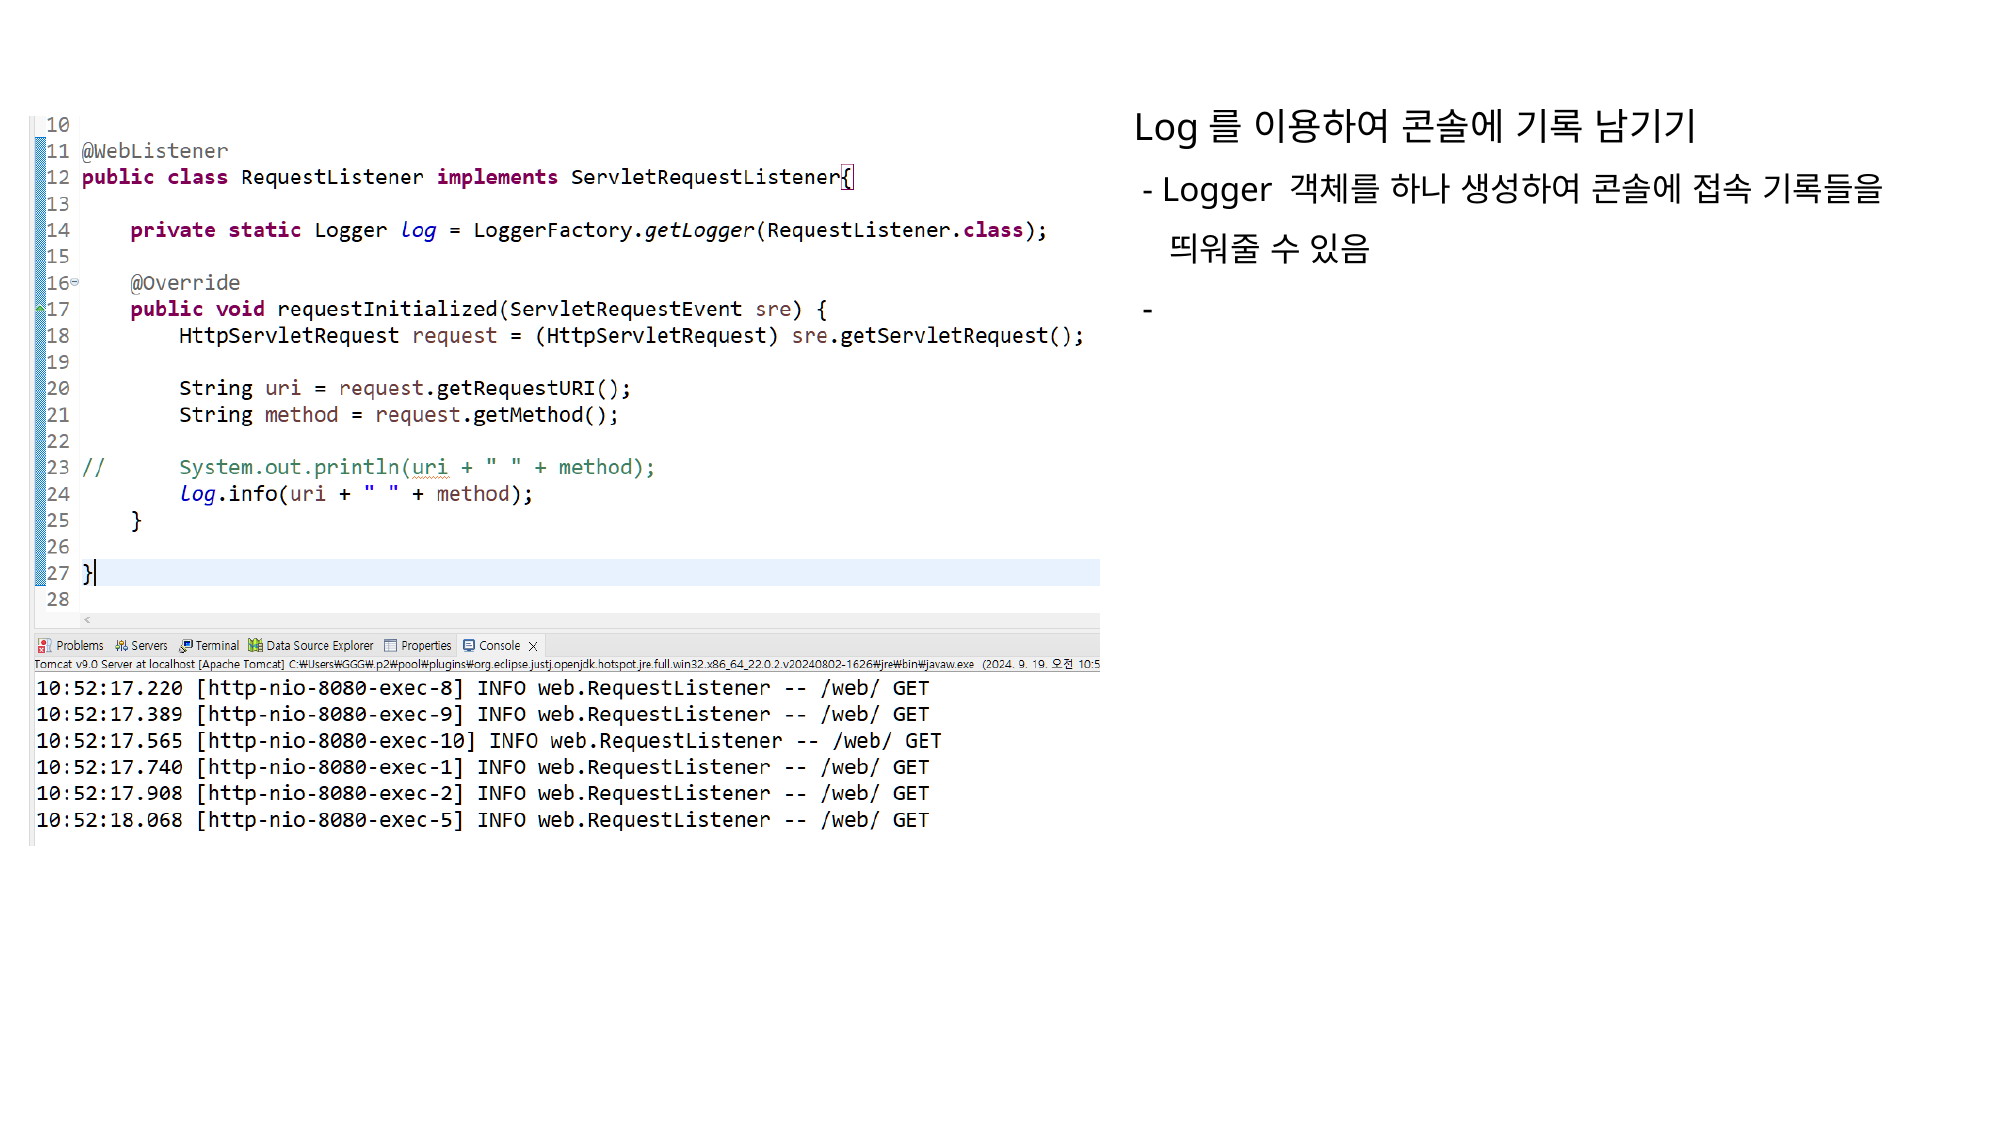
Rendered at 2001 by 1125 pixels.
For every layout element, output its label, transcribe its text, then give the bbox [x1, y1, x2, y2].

picture [19, 116, 1100, 846]
text_box Log를 이용하여 콘솔에 기록 남기기 - Logger 객체를 하나 생성하여 콘솔에 접속 기록들을 띄워줄 수 있음 - [1118, 72, 2000, 335]
